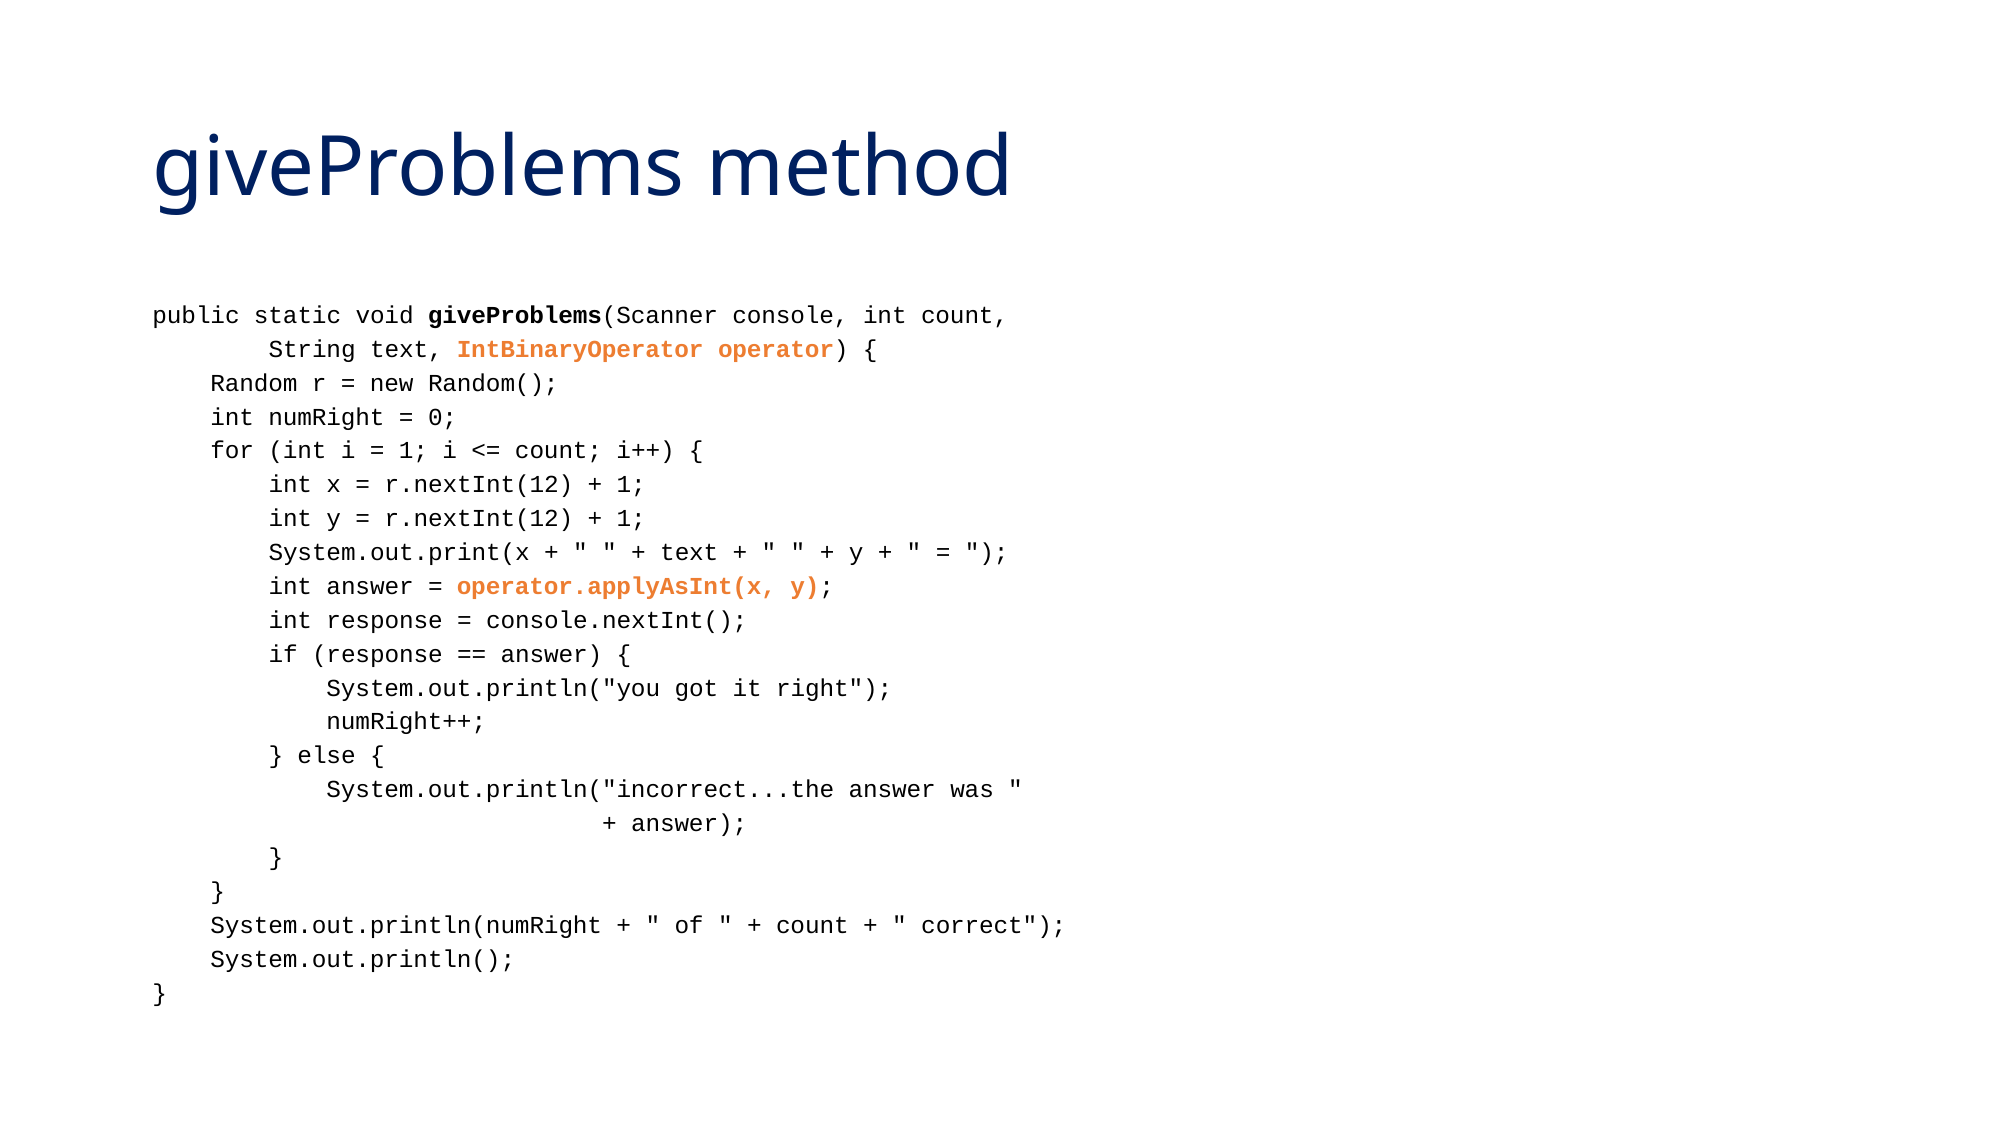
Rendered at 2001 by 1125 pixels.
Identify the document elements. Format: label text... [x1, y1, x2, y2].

title giveProblems method [137, 59, 1863, 278]
list public static void giveProblems(Scanner console, int count, String text, IntBinaryOperator operator) { Random r = new Random(); int numRight = 0; for (int i = 1; i <= count; i++) { int x = r.nextInt(12) + 1; int y = r.nextInt(12) + 1; System.out.print(x + " " + text + " " + y + " = "); int answer = operator.applyAsInt(x, y); int response = console.nextInt(); if (response == answer) { System.out.println("you got it right"); numRight++; } else { System.out.println("incorrect...the answer was " + answer); } } System.out.println(numRight + " of " + count + " correct"); System.out.println(); } [137, 299, 1863, 1014]
